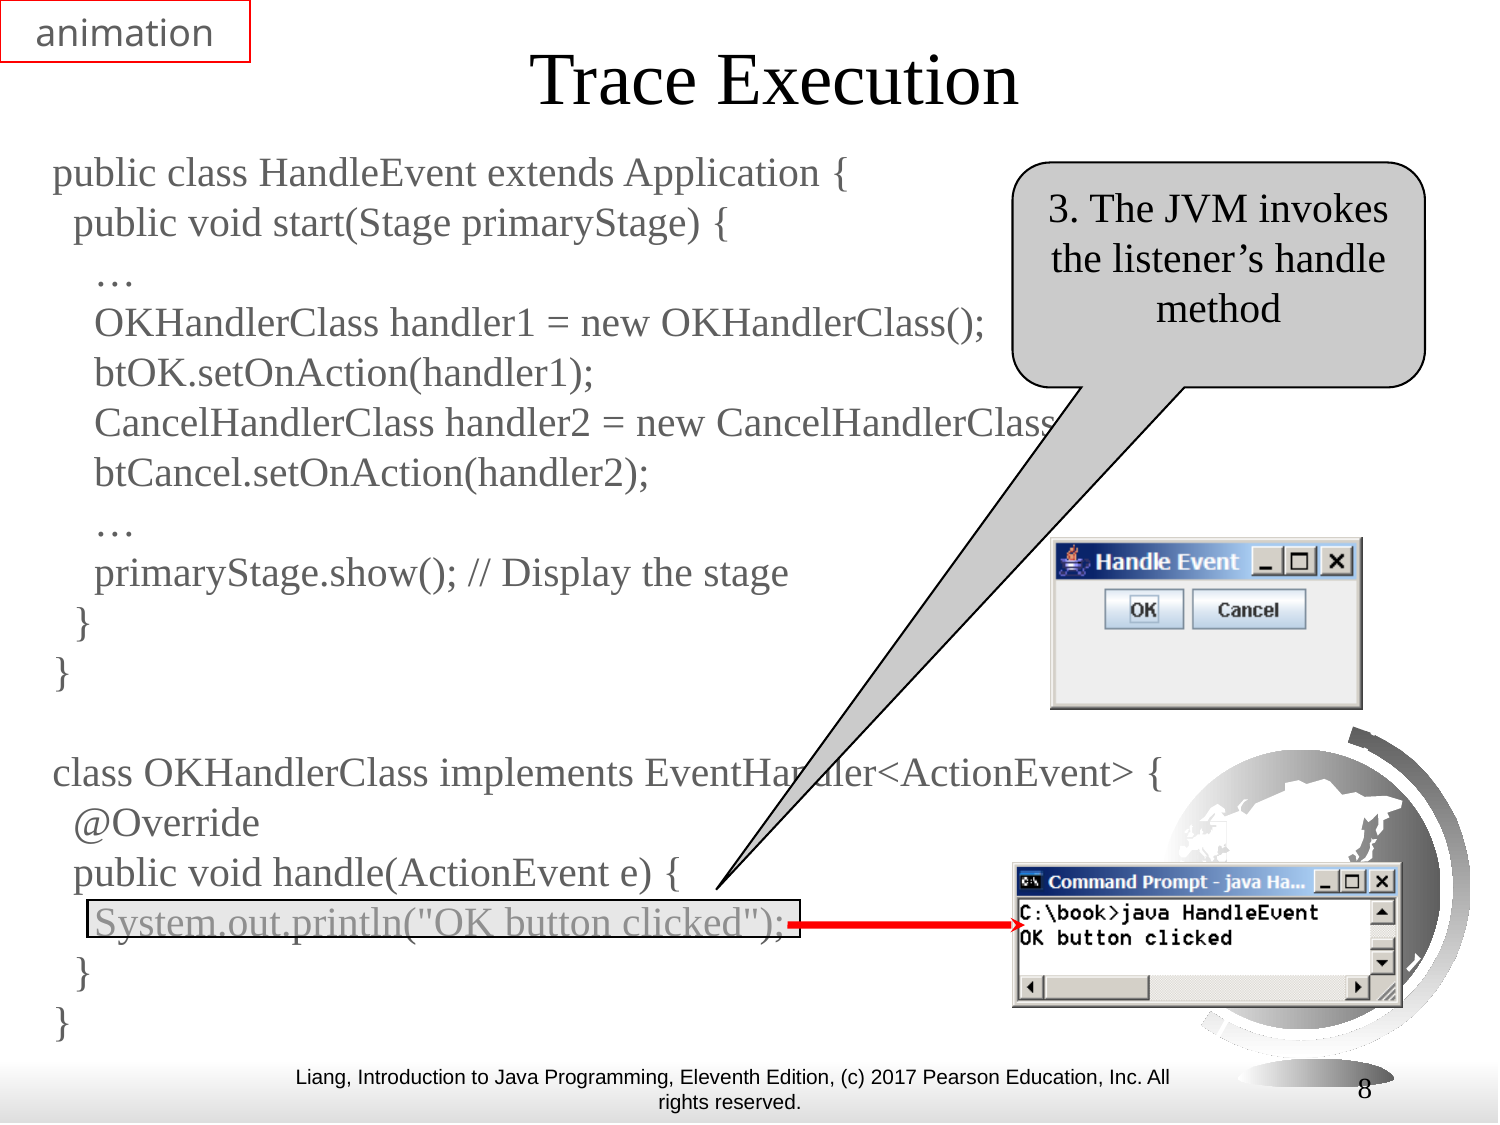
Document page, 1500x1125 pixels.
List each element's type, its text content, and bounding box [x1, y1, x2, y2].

title Trace Execution [262, 37, 1288, 113]
text_box public class HandleEvent extends Application { public void start(Stage primaryStage) { … OKHandlerClass handler1 = new OKHandlerClass(); btOK.setOnAction(handler1); CancelHandlerClass handler2 = new CancelHandlerClass(); btCancel.setOnAction(handler2); … primaryStage.show(); // Display the stage } } class OKHandlerClass implements EventHandler<ActionEvent> { @Override public void handle(ActionEvent e) { System.out.println("OK button clicked"); } } [37, 137, 1463, 1053]
text_box animation [0, 0, 250, 63]
picture [1049, 537, 1363, 710]
text_box 3. The JVM invokes the listener’s handle method [716, 162, 1426, 890]
text_box [1074, 1053, 1388, 1125]
text_box [87, 900, 800, 938]
picture [1012, 862, 1403, 1008]
